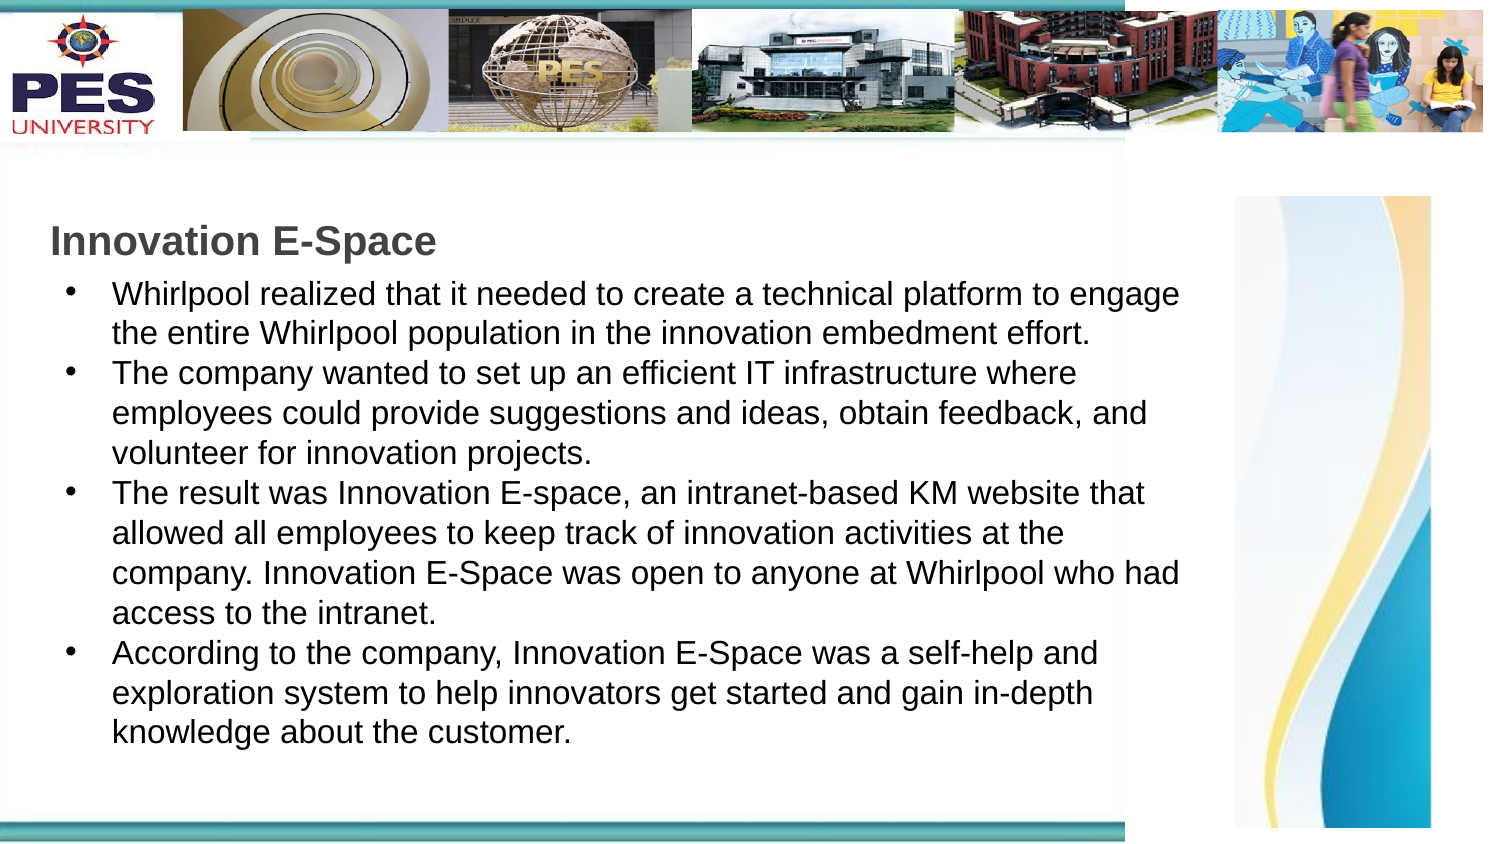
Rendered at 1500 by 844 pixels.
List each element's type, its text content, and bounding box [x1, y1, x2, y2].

title Innovation E-Space [50, 213, 1086, 264]
picture [1235, 196, 1433, 828]
text_box Whirlpool realized that it needed to create a technical platform to engage the entire Whirlpool population in the innovation embedment effort. The company wanted to set up an efficient IT infrastructure where employees could provide suggestions and ideas, obtain feedback, and volunteer for innovation projects. The result was Innovation E-space, an intranet-based KM website that allowed all employees to keep track of innovation activities at the company. Innovation E-Space was open to anyone at Whirlpool who had access to the intranet. According to the company, Innovation E-Space was a self-help and exploration system to help innovators get started and gain in-depth knowledge about the customer. [50, 264, 1225, 764]
picture [0, 0, 1483, 844]
